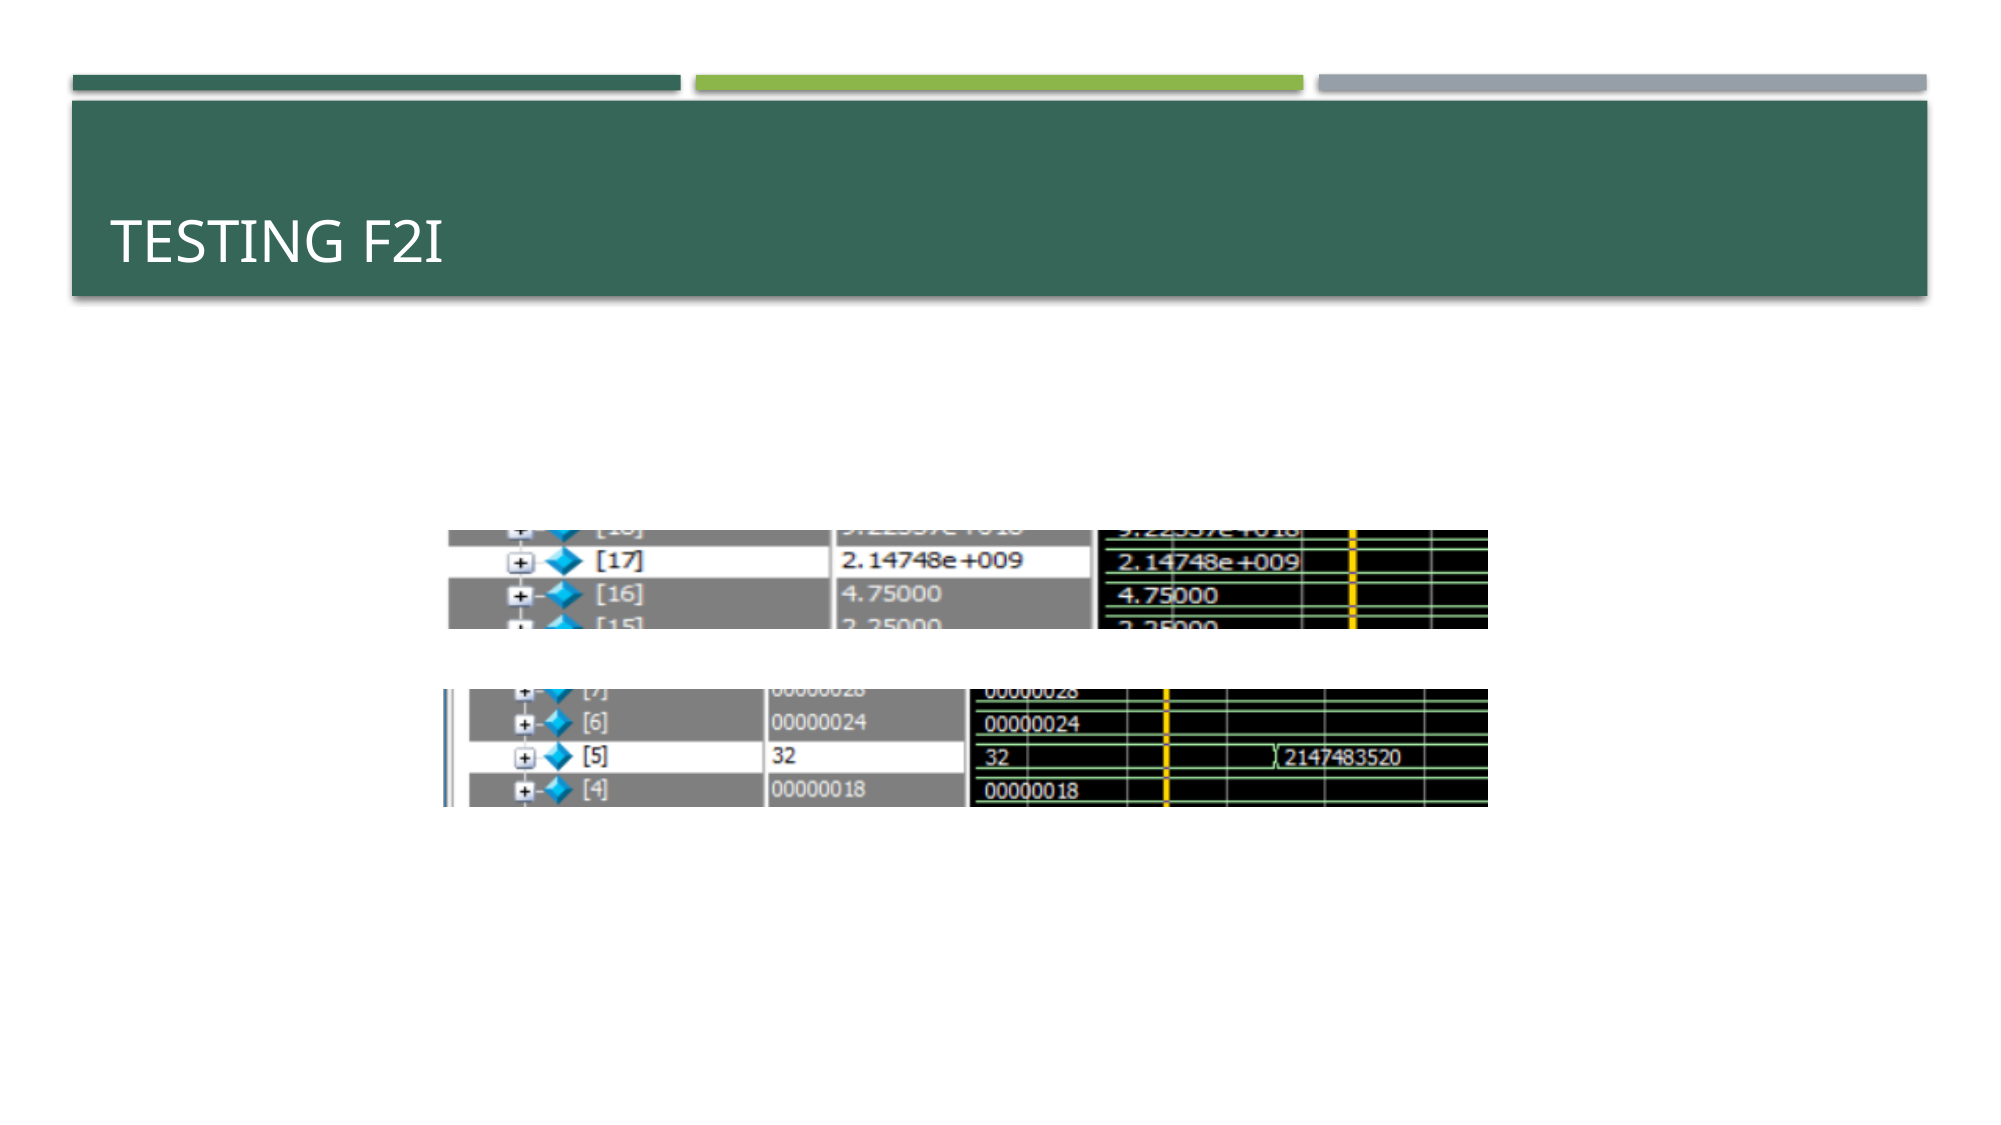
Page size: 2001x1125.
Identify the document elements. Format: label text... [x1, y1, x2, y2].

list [443, 688, 1489, 808]
title TESTING F2I [95, 115, 1905, 282]
picture [443, 529, 1489, 630]
